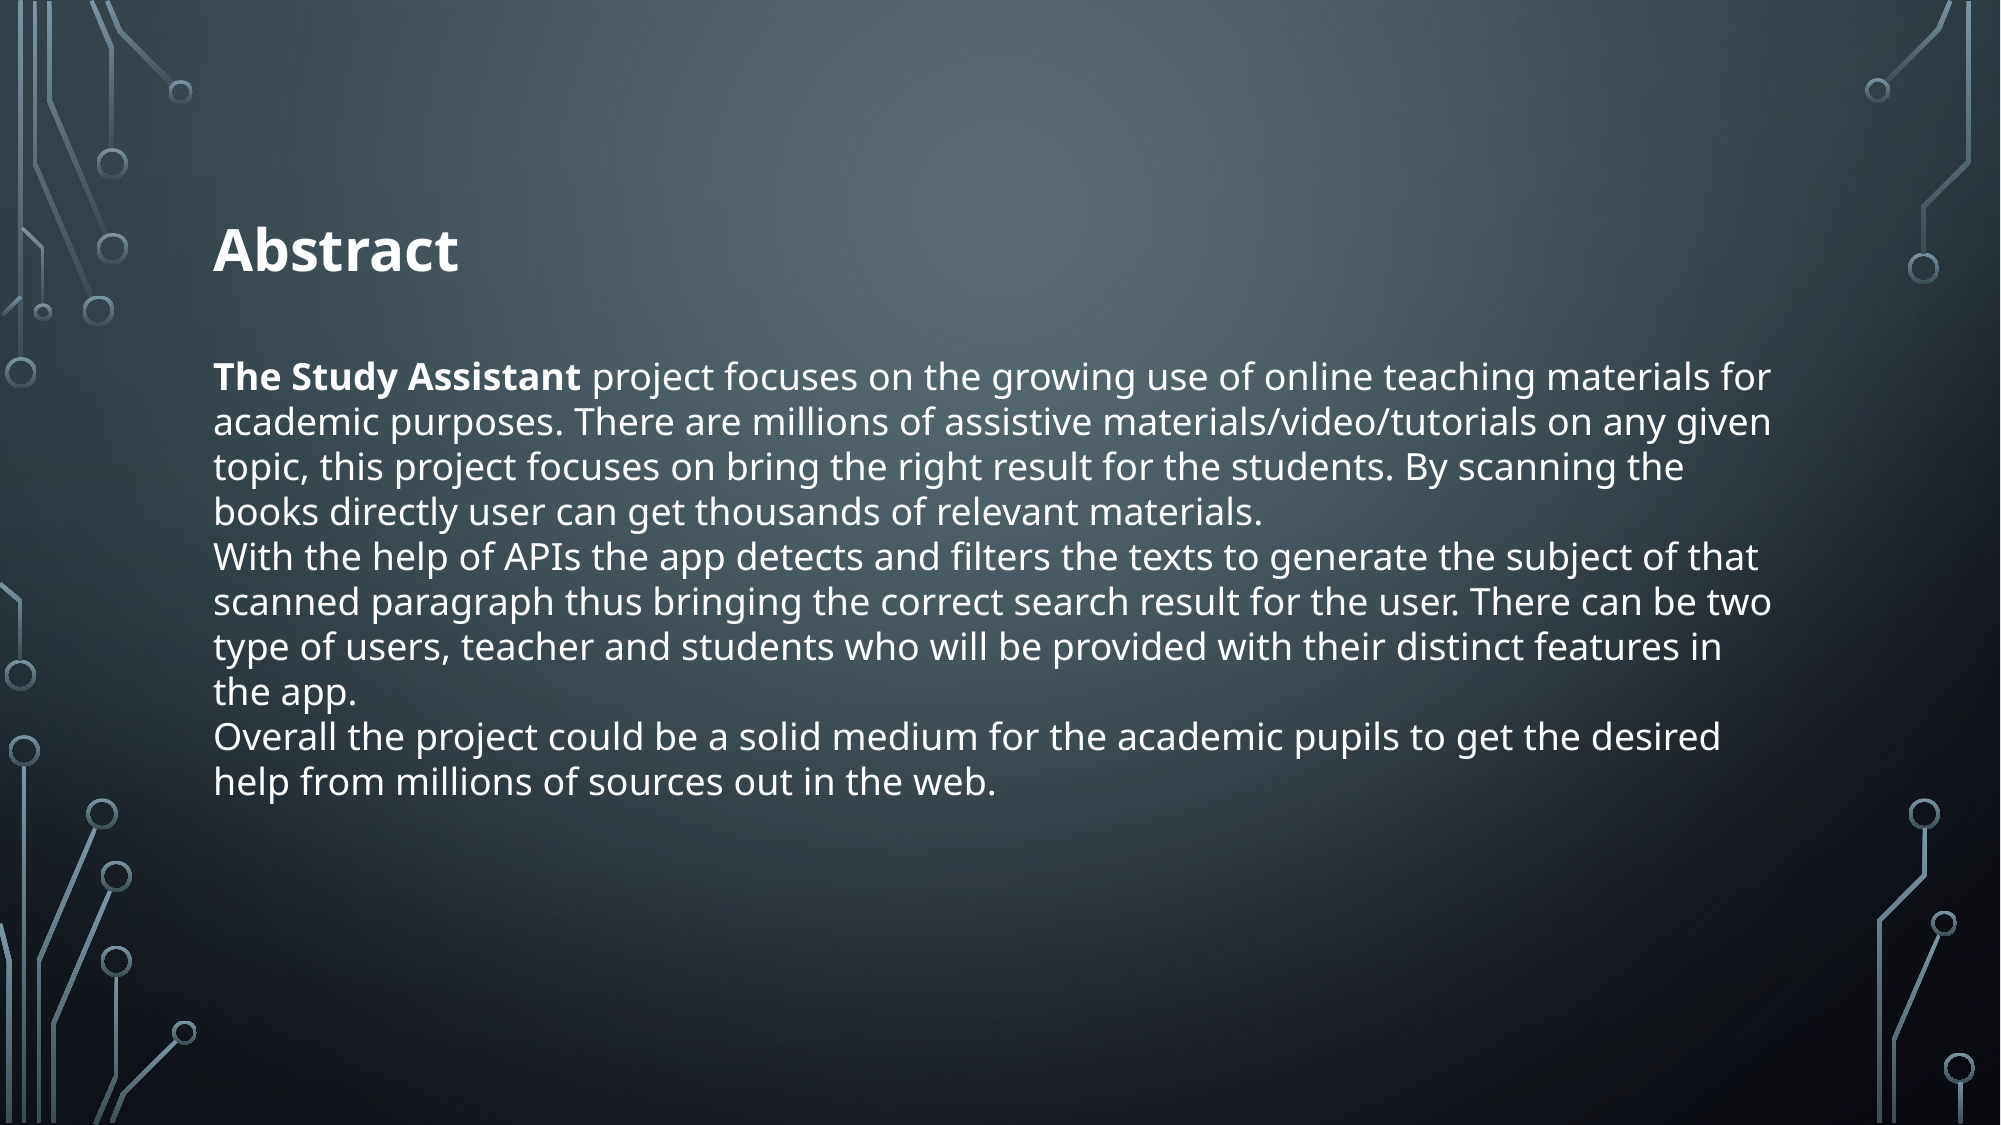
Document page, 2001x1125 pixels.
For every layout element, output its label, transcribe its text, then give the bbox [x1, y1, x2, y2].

text_box Abstract The Study Assistant project focuses on the growing use of online teaching materials for academic purposes. There are millions of assistive materials/video/tutorials on any given topic, this project focuses on bring the right result for the students. By scanning the books directly user can get thousands of relevant materials. With the help of APIs the app detects and filters the texts to generate the subject of that scanned paragraph thus bringing the correct search result for the user. There can be two type of users, teacher and students who will be provided with their distinct features in the app. Overall the project could be a solid medium for the academic pupils to get the desired help from millions of sources out in the web. [198, 205, 1803, 926]
